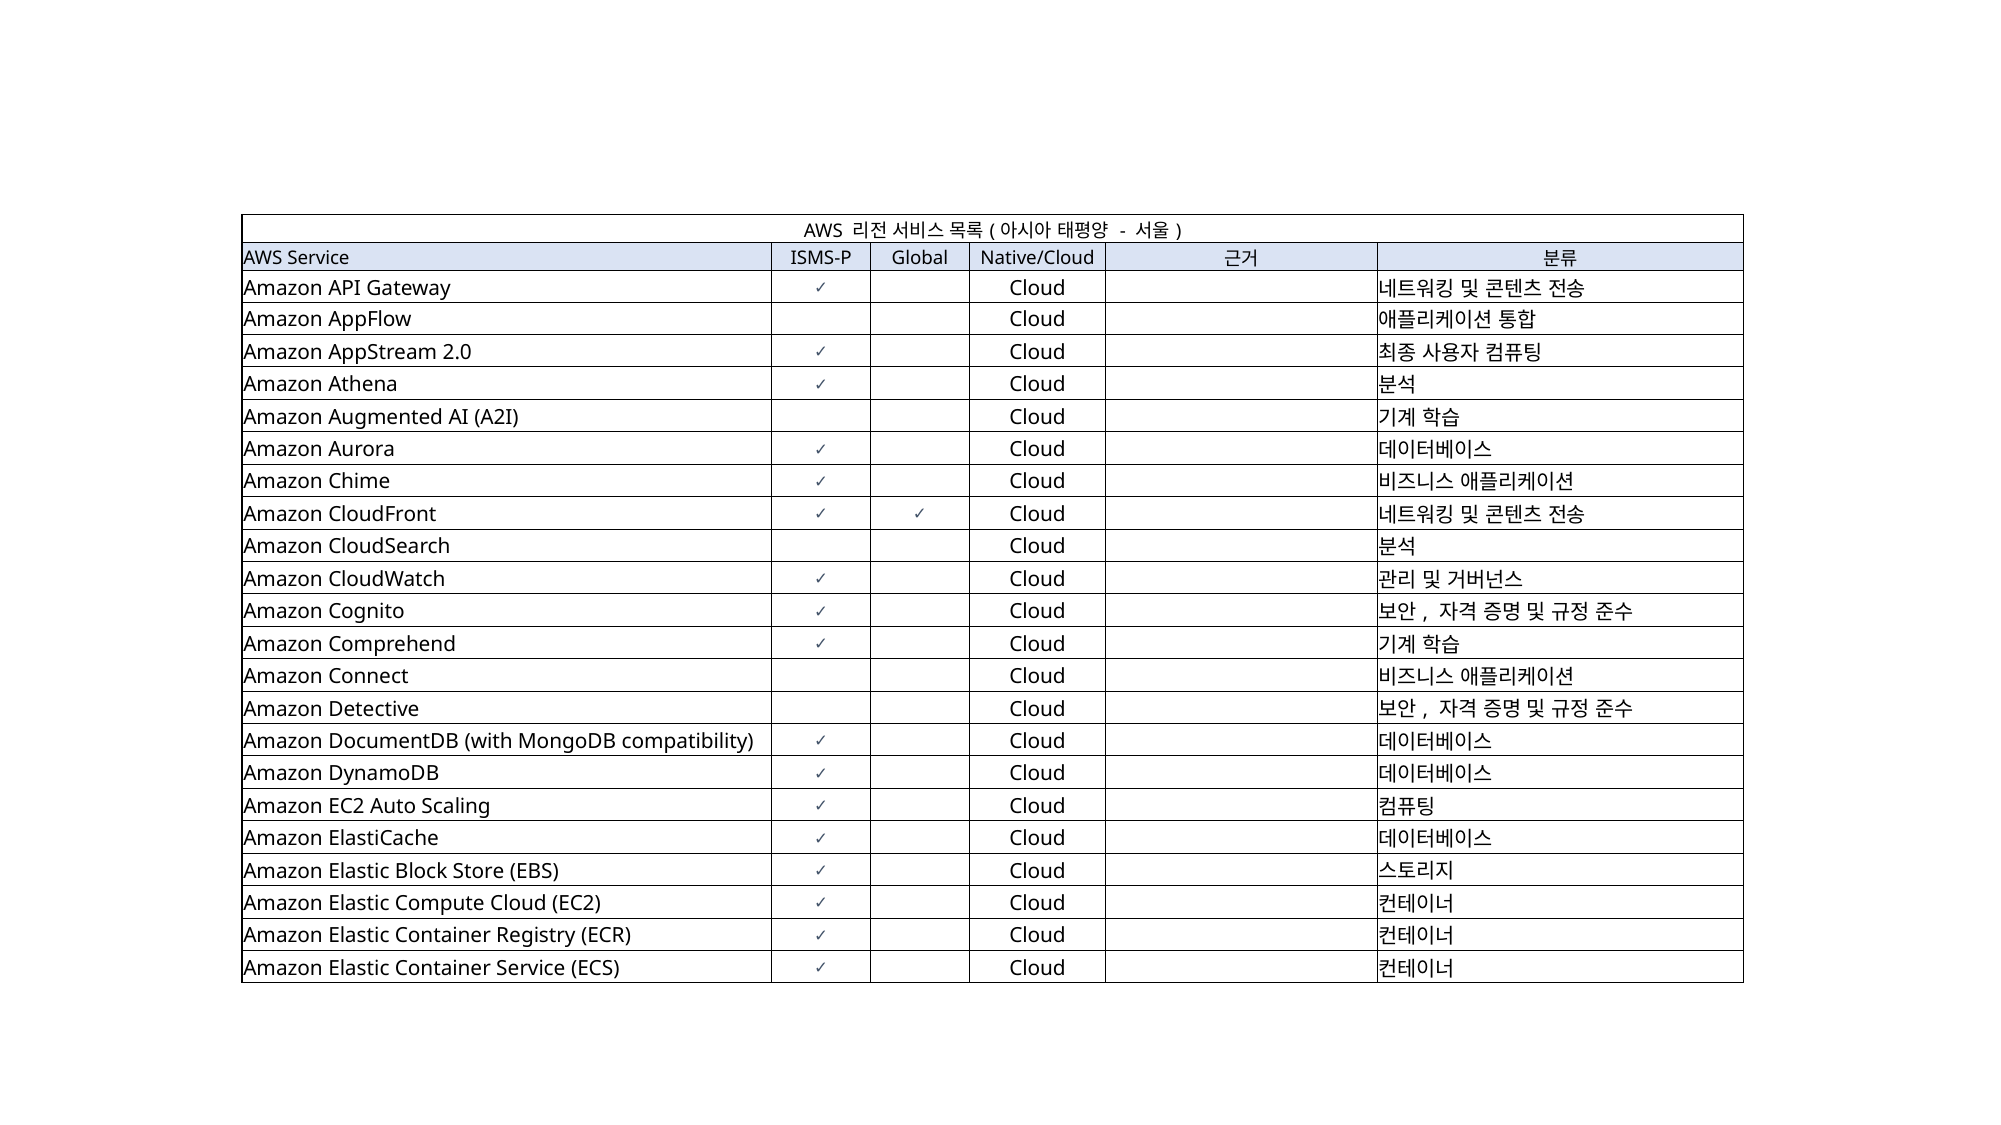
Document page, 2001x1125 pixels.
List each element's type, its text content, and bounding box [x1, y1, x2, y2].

table_cell 데이터베이스 [1378, 821, 1743, 853]
table_cell Cloud [970, 271, 1105, 302]
table_cell 관리 및 거버넌스 [1378, 562, 1743, 593]
table_cell Cloud [970, 756, 1105, 788]
table_cell Cloud [970, 335, 1105, 366]
table_cell [871, 530, 969, 561]
table_cell Cloud [970, 724, 1105, 755]
table_cell Amazon AppStream 2.0 [243, 335, 771, 366]
table_cell Amazon DocumentDB (with MongoDB compatibility) [243, 724, 771, 755]
table_cell Amazon Chime [243, 465, 771, 496]
table_cell [871, 303, 969, 334]
table_cell [1106, 951, 1377, 982]
table_cell ✓ [772, 562, 870, 593]
table_cell AWS Service [243, 243, 771, 270]
table_cell 데이터베이스 [1378, 756, 1743, 788]
table_header AWS 리전 서비스 목록(아시아 태평양 - 서울) [243, 215, 1743, 242]
table_cell Native/Cloud [970, 243, 1105, 270]
table_cell [871, 951, 969, 982]
table_cell [1106, 854, 1377, 885]
table_cell [871, 724, 969, 755]
table_cell [871, 692, 969, 723]
table_cell [1106, 692, 1377, 723]
table_cell ✓ [871, 497, 969, 529]
table_cell 네트워킹 및 콘텐츠 전송 [1378, 271, 1743, 302]
table_cell Amazon Elastic Block Store (EBS) [243, 854, 771, 885]
table_cell [1106, 562, 1377, 593]
table_cell ✓ [772, 367, 870, 399]
table_cell [1106, 271, 1377, 302]
table_cell Amazon EC2 Auto Scaling [243, 789, 771, 820]
table_cell ✓ [772, 854, 870, 885]
table_cell 분석 [1378, 530, 1743, 561]
table_cell [871, 886, 969, 918]
table_cell Amazon Aurora [243, 432, 771, 464]
table_cell 비즈니스 애플리케이션 [1378, 659, 1743, 691]
table_cell Cloud [970, 659, 1105, 691]
table_cell [1106, 724, 1377, 755]
table_cell [1106, 627, 1377, 658]
table_cell Cloud [970, 919, 1105, 950]
table_cell 보안, 자격 증명 및 규정 준수 [1378, 594, 1743, 626]
table_cell Cloud [970, 821, 1105, 853]
table_cell 컴퓨팅 [1378, 789, 1743, 820]
table_cell [1106, 530, 1377, 561]
table_cell Amazon AppFlow [243, 303, 771, 334]
table_cell [1106, 465, 1377, 496]
table_cell 컨테이너 [1378, 951, 1743, 982]
table_cell [871, 562, 969, 593]
table_cell 근거 [1106, 243, 1377, 270]
table_cell Amazon API Gateway [243, 271, 771, 302]
table_cell [1106, 594, 1377, 626]
table_cell ✓ [772, 465, 870, 496]
table_cell Amazon Elastic Compute Cloud (EC2) [243, 886, 771, 918]
table_cell Cloud [970, 854, 1105, 885]
table_cell ✓ [772, 271, 870, 302]
table_cell ✓ [772, 919, 870, 950]
table_cell [1106, 789, 1377, 820]
table_cell Cloud [970, 692, 1105, 723]
table_cell Amazon Elastic Container Service (ECS) [243, 951, 771, 982]
table_cell ✓ [772, 724, 870, 755]
table_cell 기계 학습 [1378, 400, 1743, 431]
table_cell ✓ [772, 627, 870, 658]
table_cell [871, 400, 969, 431]
table_cell Amazon Elastic Container Registry (ECR) [243, 919, 771, 950]
table_cell [871, 854, 969, 885]
table_cell [871, 659, 969, 691]
table_cell Amazon Detective [243, 692, 771, 723]
table_cell Amazon Athena [243, 367, 771, 399]
table_cell [1106, 756, 1377, 788]
table_cell Cloud [970, 951, 1105, 982]
table_cell Cloud [970, 497, 1105, 529]
table_cell [1106, 432, 1377, 464]
table_cell 네트워킹 및 콘텐츠 전송 [1378, 497, 1743, 529]
table_cell Cloud [970, 367, 1105, 399]
table_cell Amazon Connect [243, 659, 771, 691]
table_cell [772, 692, 870, 723]
table_cell 기계 학습 [1378, 627, 1743, 658]
table_cell 스토리지 [1378, 854, 1743, 885]
table_cell [871, 594, 969, 626]
table_cell [871, 335, 969, 366]
table_cell ✓ [772, 497, 870, 529]
table_cell Amazon CloudWatch [243, 562, 771, 593]
table_cell [1106, 497, 1377, 529]
table_cell Amazon Comprehend [243, 627, 771, 658]
table_cell 최종 사용자 컴퓨팅 [1378, 335, 1743, 366]
table_cell [772, 400, 870, 431]
table_cell 컨테이너 [1378, 886, 1743, 918]
table_cell Amazon ElastiCache [243, 821, 771, 853]
table_cell [871, 432, 969, 464]
table_cell ✓ [772, 789, 870, 820]
table_cell Cloud [970, 594, 1105, 626]
table_cell [1106, 659, 1377, 691]
table_cell Amazon Cognito [243, 594, 771, 626]
table_cell Cloud [970, 432, 1105, 464]
table_cell [772, 659, 870, 691]
table_cell ✓ [772, 432, 870, 464]
table_cell [871, 271, 969, 302]
table_cell 분석 [1378, 367, 1743, 399]
table_cell [871, 465, 969, 496]
table_cell [871, 919, 969, 950]
table_cell Cloud [970, 789, 1105, 820]
table_cell Cloud [970, 562, 1105, 593]
table_cell [871, 367, 969, 399]
table_cell Cloud [970, 530, 1105, 561]
table_cell Global [871, 243, 969, 270]
table_cell [1106, 821, 1377, 853]
table_cell Amazon Augmented AI (A2I) [243, 400, 771, 431]
table_cell 보안, 자격 증명 및 규정 준수 [1378, 692, 1743, 723]
table_cell ✓ [772, 951, 870, 982]
table_cell Cloud [970, 627, 1105, 658]
table_cell Amazon CloudSearch [243, 530, 771, 561]
table_cell [871, 627, 969, 658]
table_cell 데이터베이스 [1378, 432, 1743, 464]
table_cell 분류 [1378, 243, 1743, 270]
table_cell 비즈니스 애플리케이션 [1378, 465, 1743, 496]
table_cell 컨테이너 [1378, 919, 1743, 950]
table_cell Cloud [970, 886, 1105, 918]
table_cell 애플리케이션 통합 [1378, 303, 1743, 334]
table_cell [871, 756, 969, 788]
table_cell [871, 821, 969, 853]
table_cell ISMS-P [772, 243, 870, 270]
table_cell [1106, 886, 1377, 918]
table_cell Amazon DynamoDB [243, 756, 771, 788]
table_cell ✓ [772, 335, 870, 366]
table_cell Cloud [970, 400, 1105, 431]
table_cell ✓ [772, 821, 870, 853]
table_cell [1106, 919, 1377, 950]
table_cell [871, 789, 969, 820]
table_cell [1106, 335, 1377, 366]
table_cell [772, 303, 870, 334]
table_cell Cloud [970, 465, 1105, 496]
table_cell [1106, 367, 1377, 399]
table_cell Cloud [970, 303, 1105, 334]
table_cell [772, 530, 870, 561]
table_cell ✓ [772, 594, 870, 626]
table_cell Amazon CloudFront [243, 497, 771, 529]
table_cell [1106, 303, 1377, 334]
table_cell ✓ [772, 886, 870, 918]
table_cell ✓ [772, 756, 870, 788]
table_cell 데이터베이스 [1378, 724, 1743, 755]
table_cell [1106, 400, 1377, 431]
